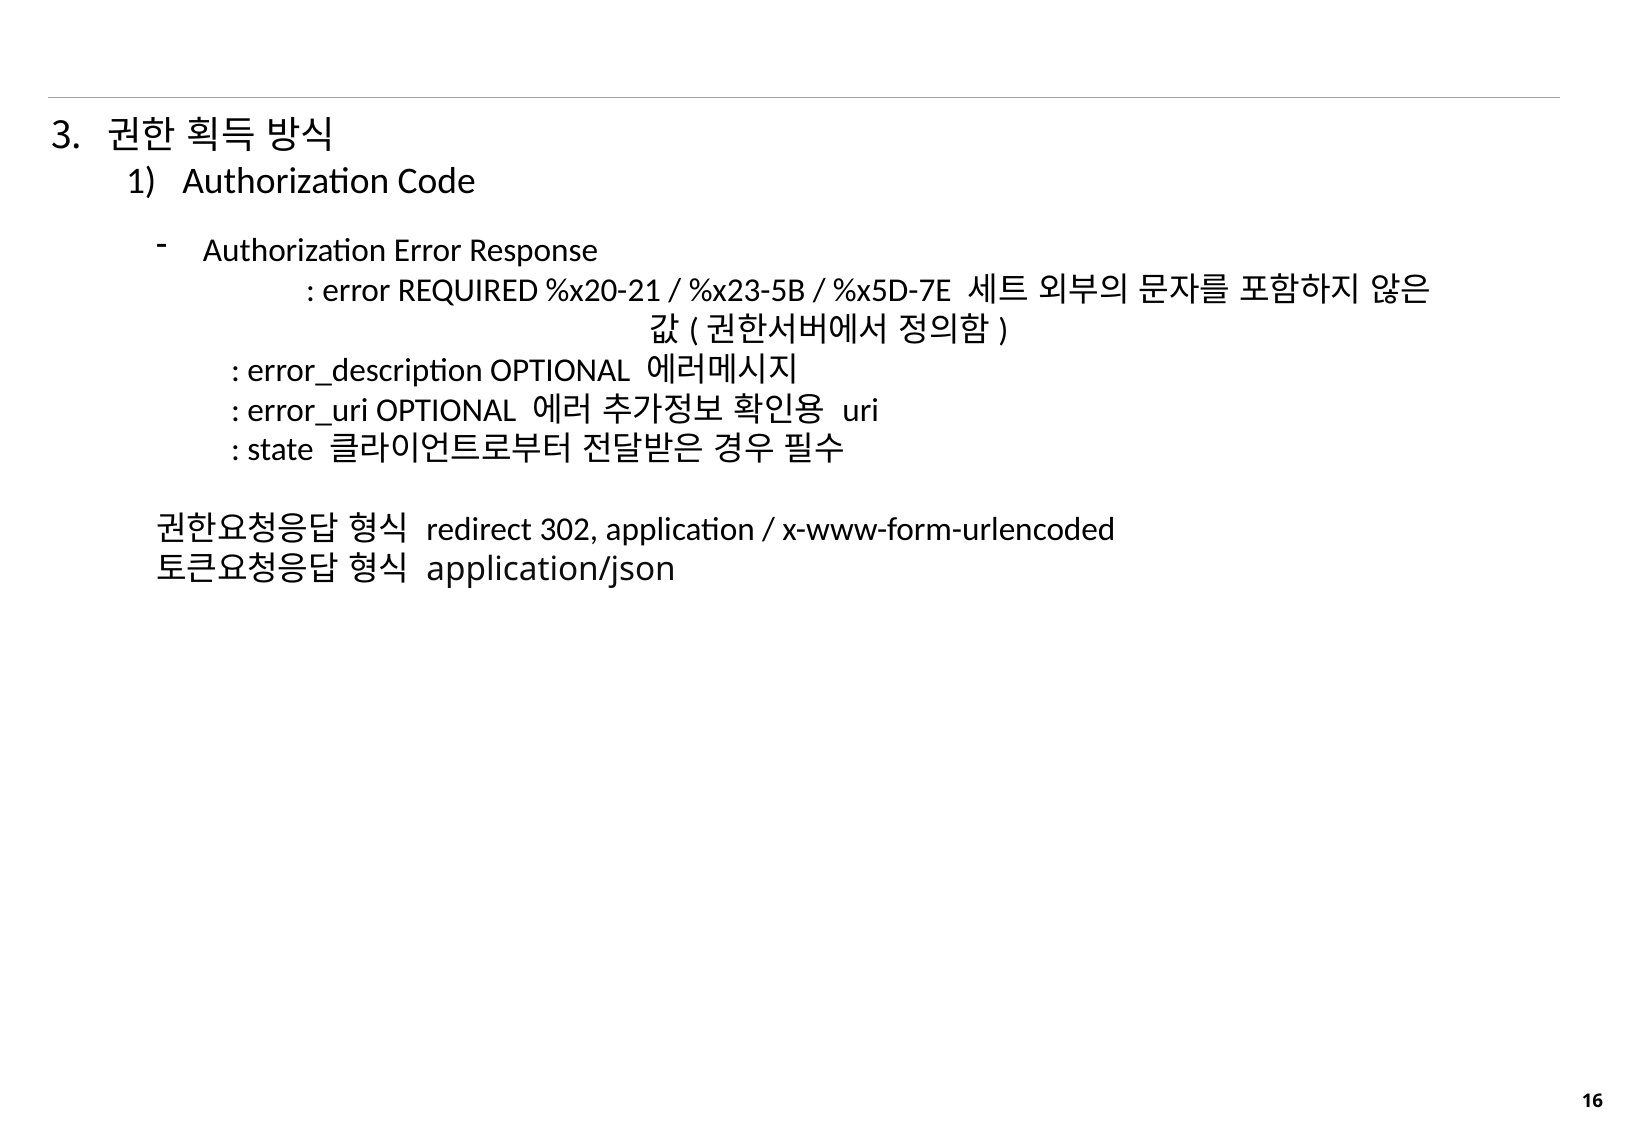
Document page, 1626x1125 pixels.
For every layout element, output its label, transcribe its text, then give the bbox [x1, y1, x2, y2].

text_box Authorization Error Response : error REQUIRED %x20-21 / %x23-5B / %x5D-7E 세트 외부의 문자를 포함하지 않은 값(권한서버에서 정의함) : error_description OPTIONAL 에러메시지 : error_uri OPTIONAL 에러 추가정보 확인용 uri : state 클라이언트로부터 전달받은 경우 필수 권한요청응답 형식 redirect 302, application / x-www-form-urlencoded 토큰요청응답 형식 application/json [141, 220, 1484, 635]
text_box 권한 획득 방식 Authorization Code [36, 103, 537, 209]
